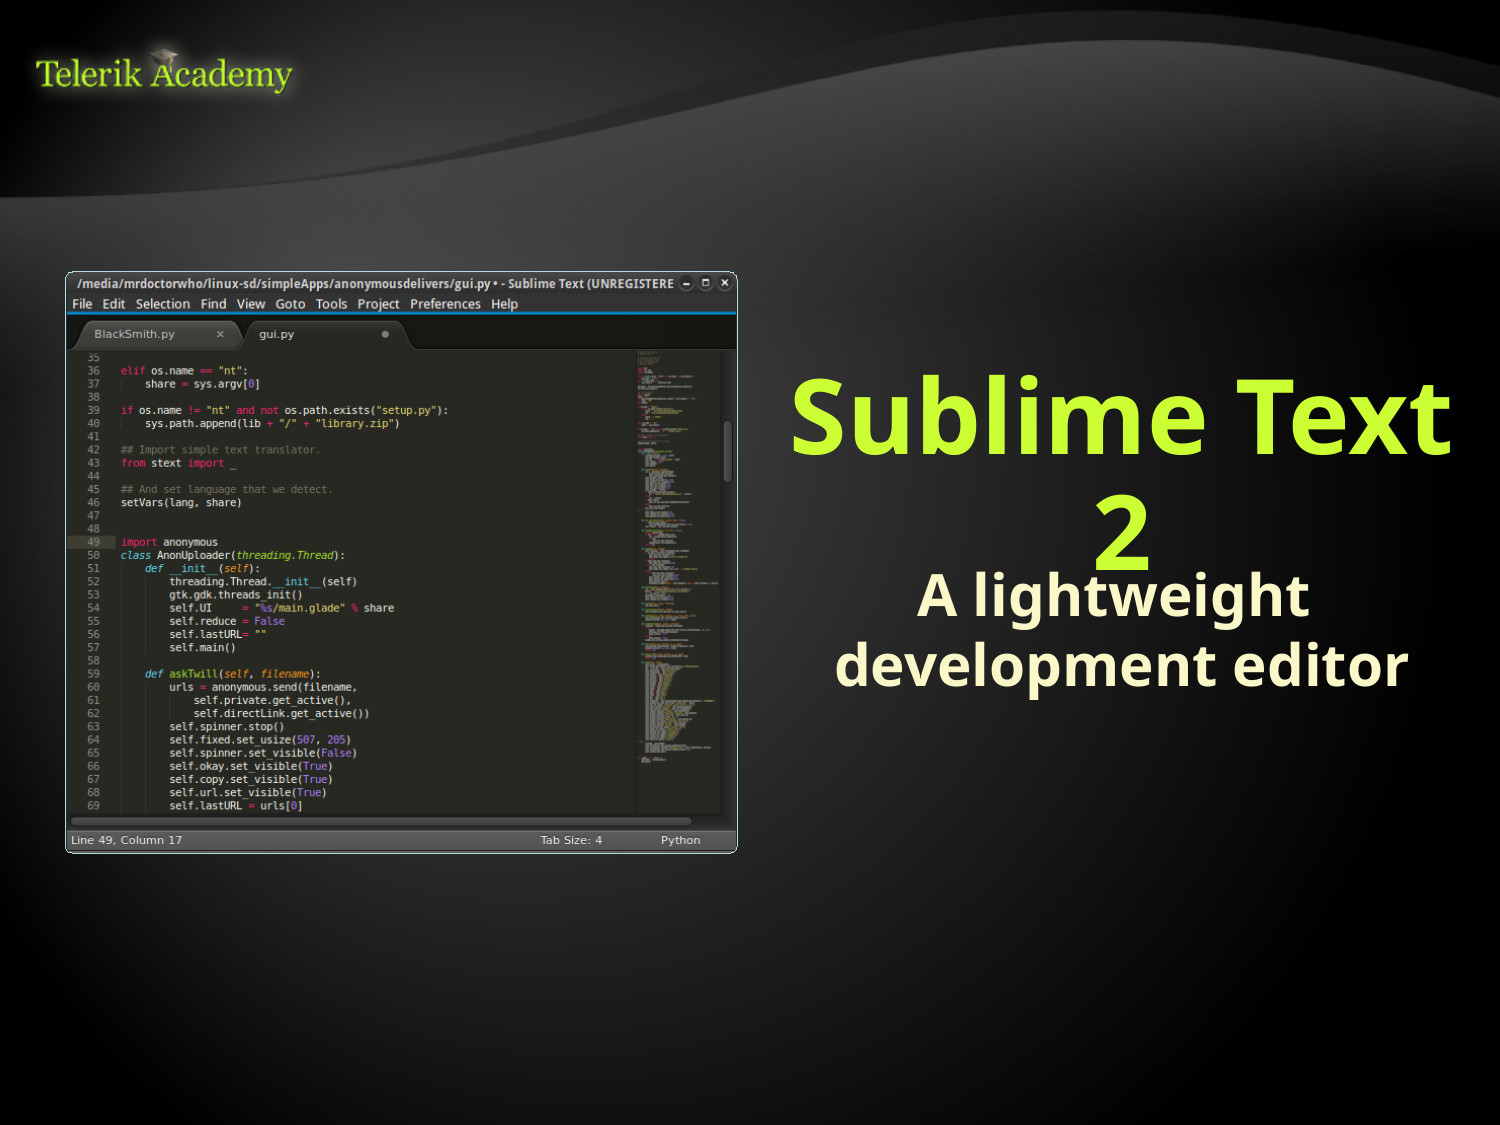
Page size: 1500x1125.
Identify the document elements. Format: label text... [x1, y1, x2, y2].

picture [0, 0, 1500, 1125]
subtitle A lightweight development editor [782, 559, 1461, 697]
title Sublime Text 2 [760, 418, 1483, 532]
